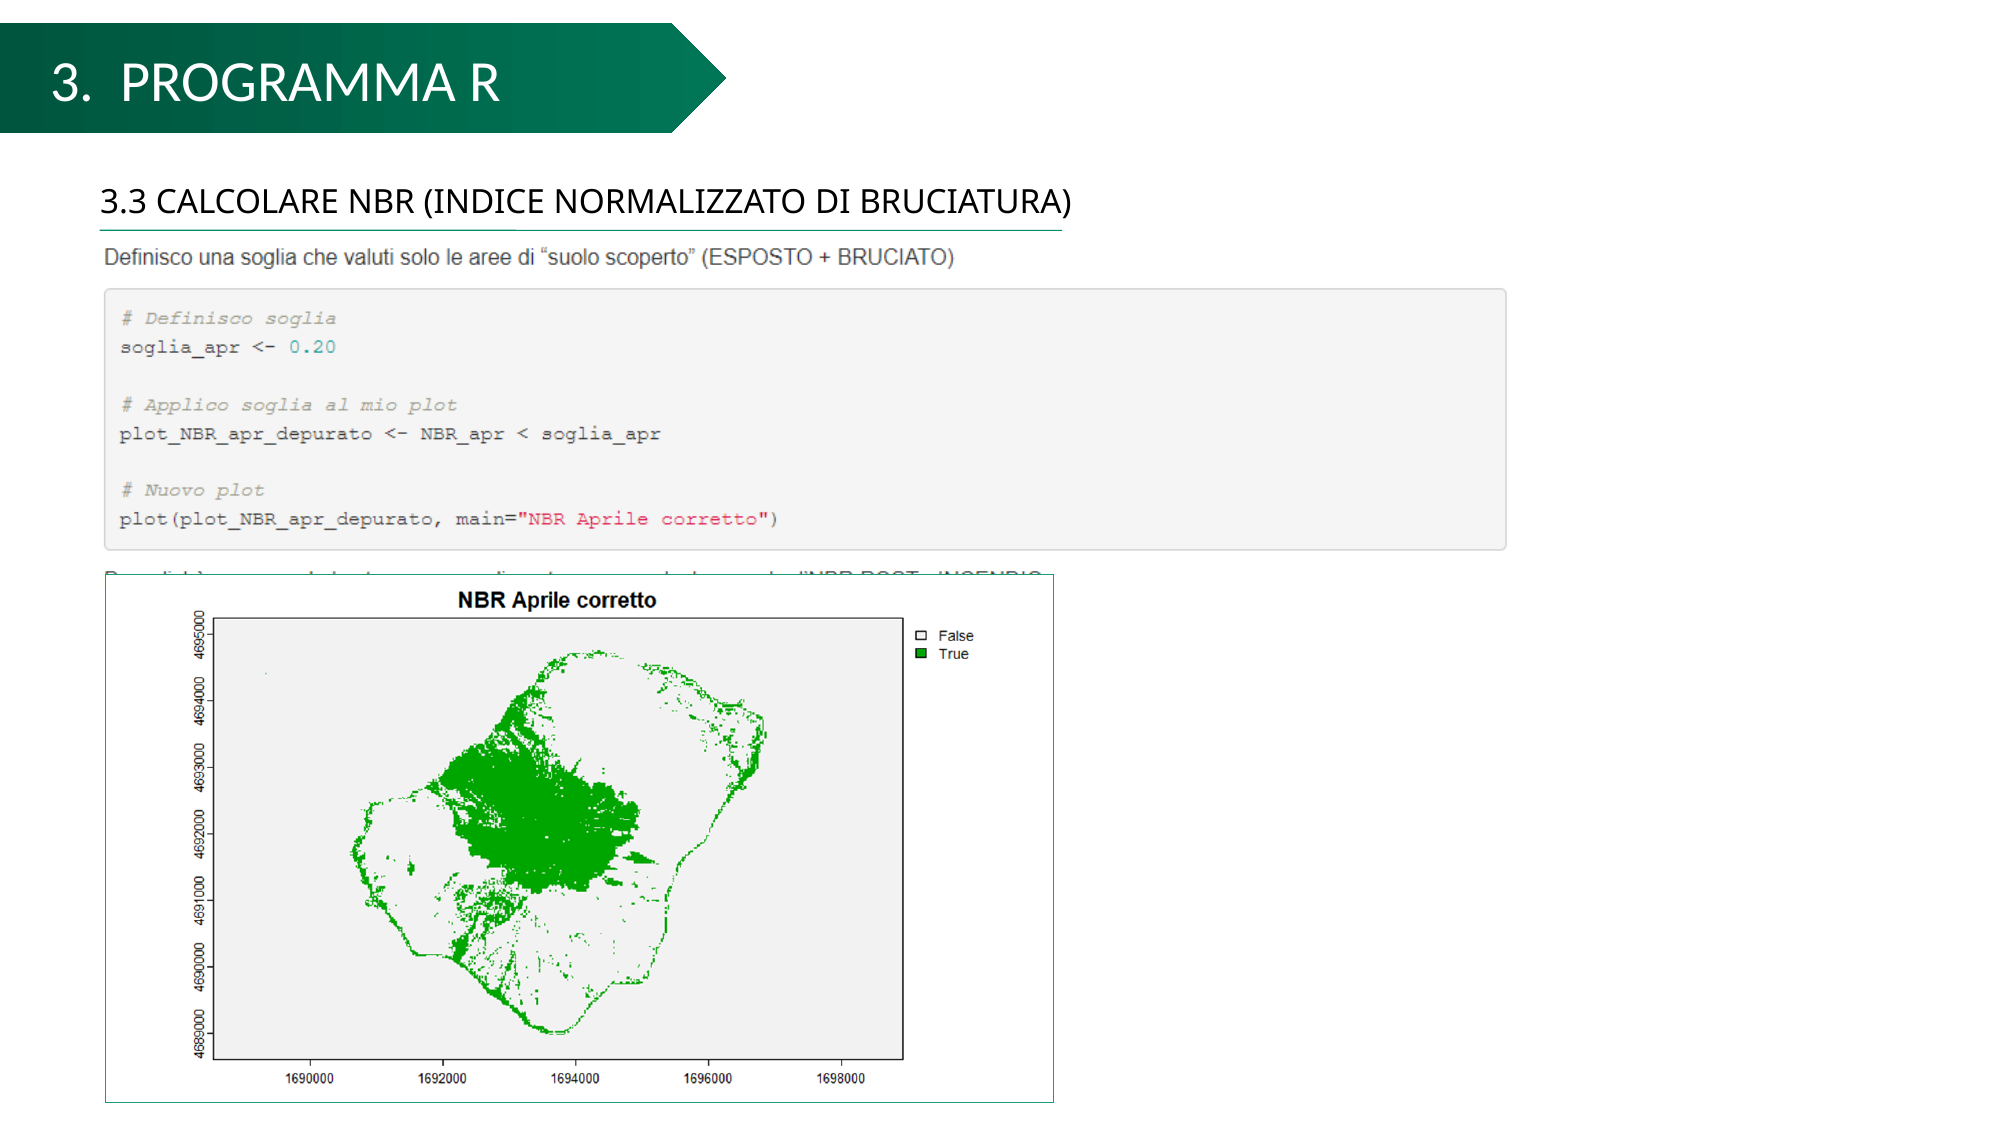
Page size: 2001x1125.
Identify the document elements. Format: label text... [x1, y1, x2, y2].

picture [85, 232, 1522, 1103]
text_box 3.3 CALCOLARE NBR (INDICE NORMALIZZATO DI BRUCIATURA) [85, 172, 1410, 228]
text_box 3. PROGRAMMA R [0, 22, 726, 134]
